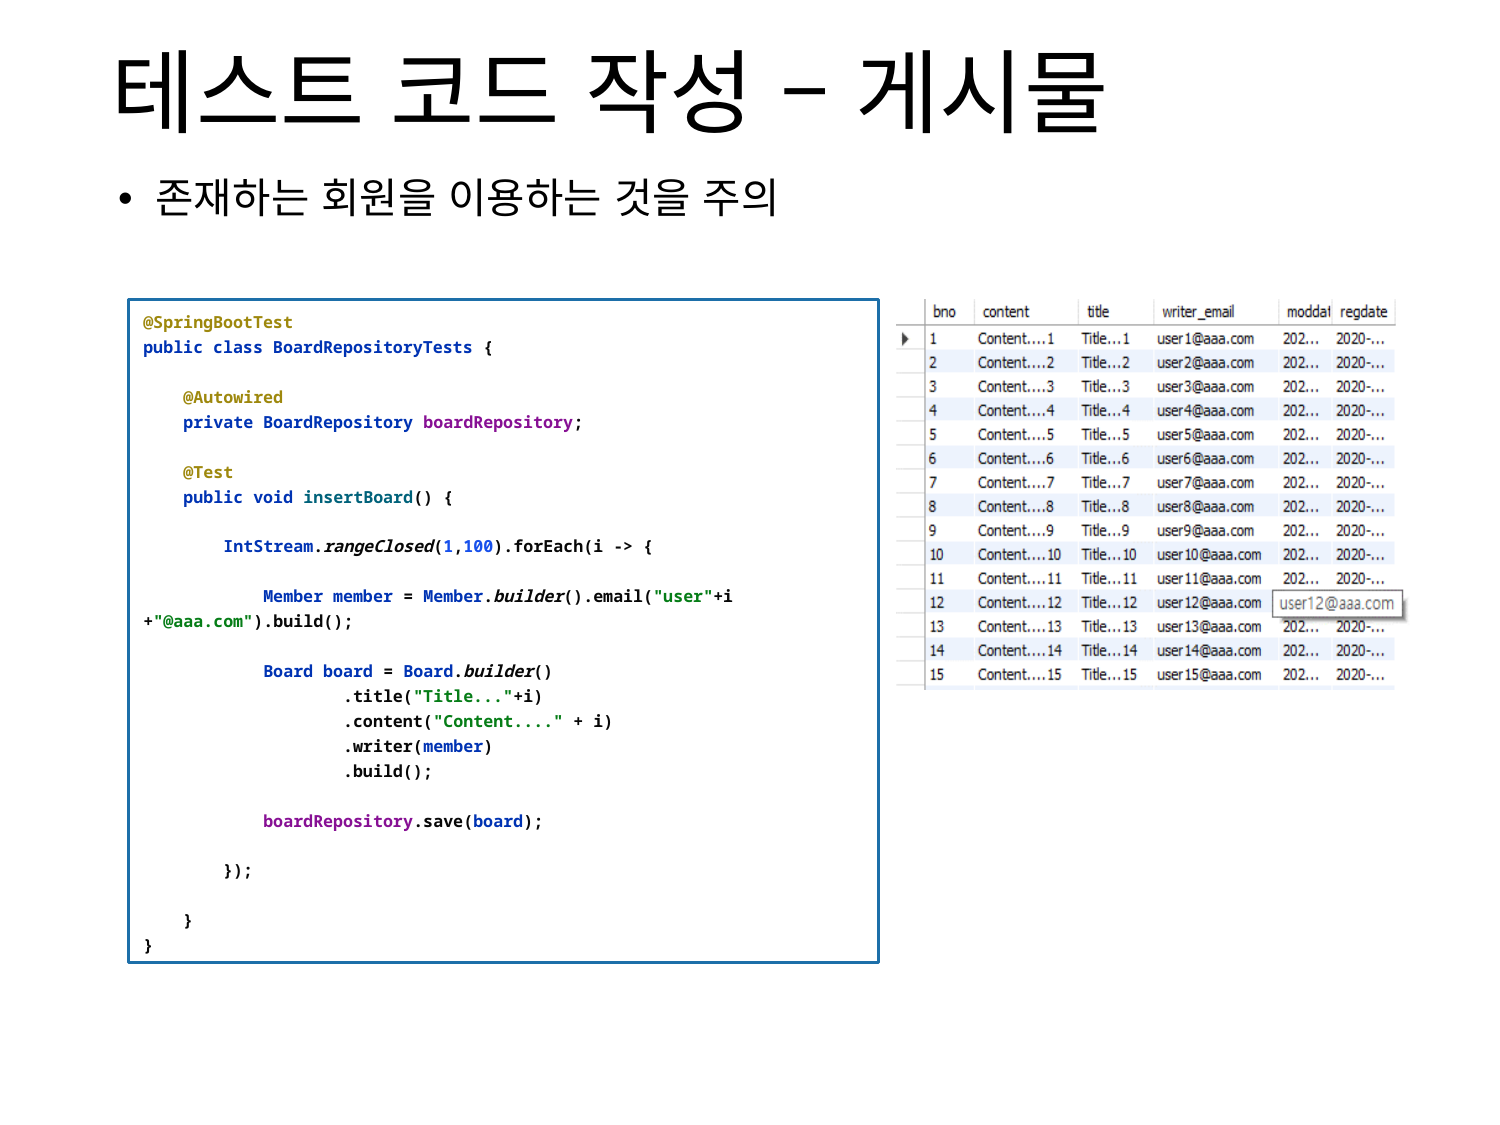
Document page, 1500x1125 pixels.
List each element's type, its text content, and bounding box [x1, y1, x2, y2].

list 존재하는 회원을 이용하는 것을 주의 [103, 170, 1397, 1014]
text_box @SpringBootTest public class BoardRepositoryTests { @Autowired private BoardRepository boardRepository; @Test public void insertBoard() { IntStream.rangeClosed(1,100).forEach(i -> { Member member = Member.builder().email("user"+i +"@aaa.com").build(); Board board = Board.builder() .title("Title..."+i) .content("Content...." + i) .writer(member) .build(); boardRepository.save(board); }); } } [128, 299, 879, 963]
title 테스트 코드 작성 – 게시물 [96, 22, 1402, 171]
picture [896, 299, 1454, 690]
